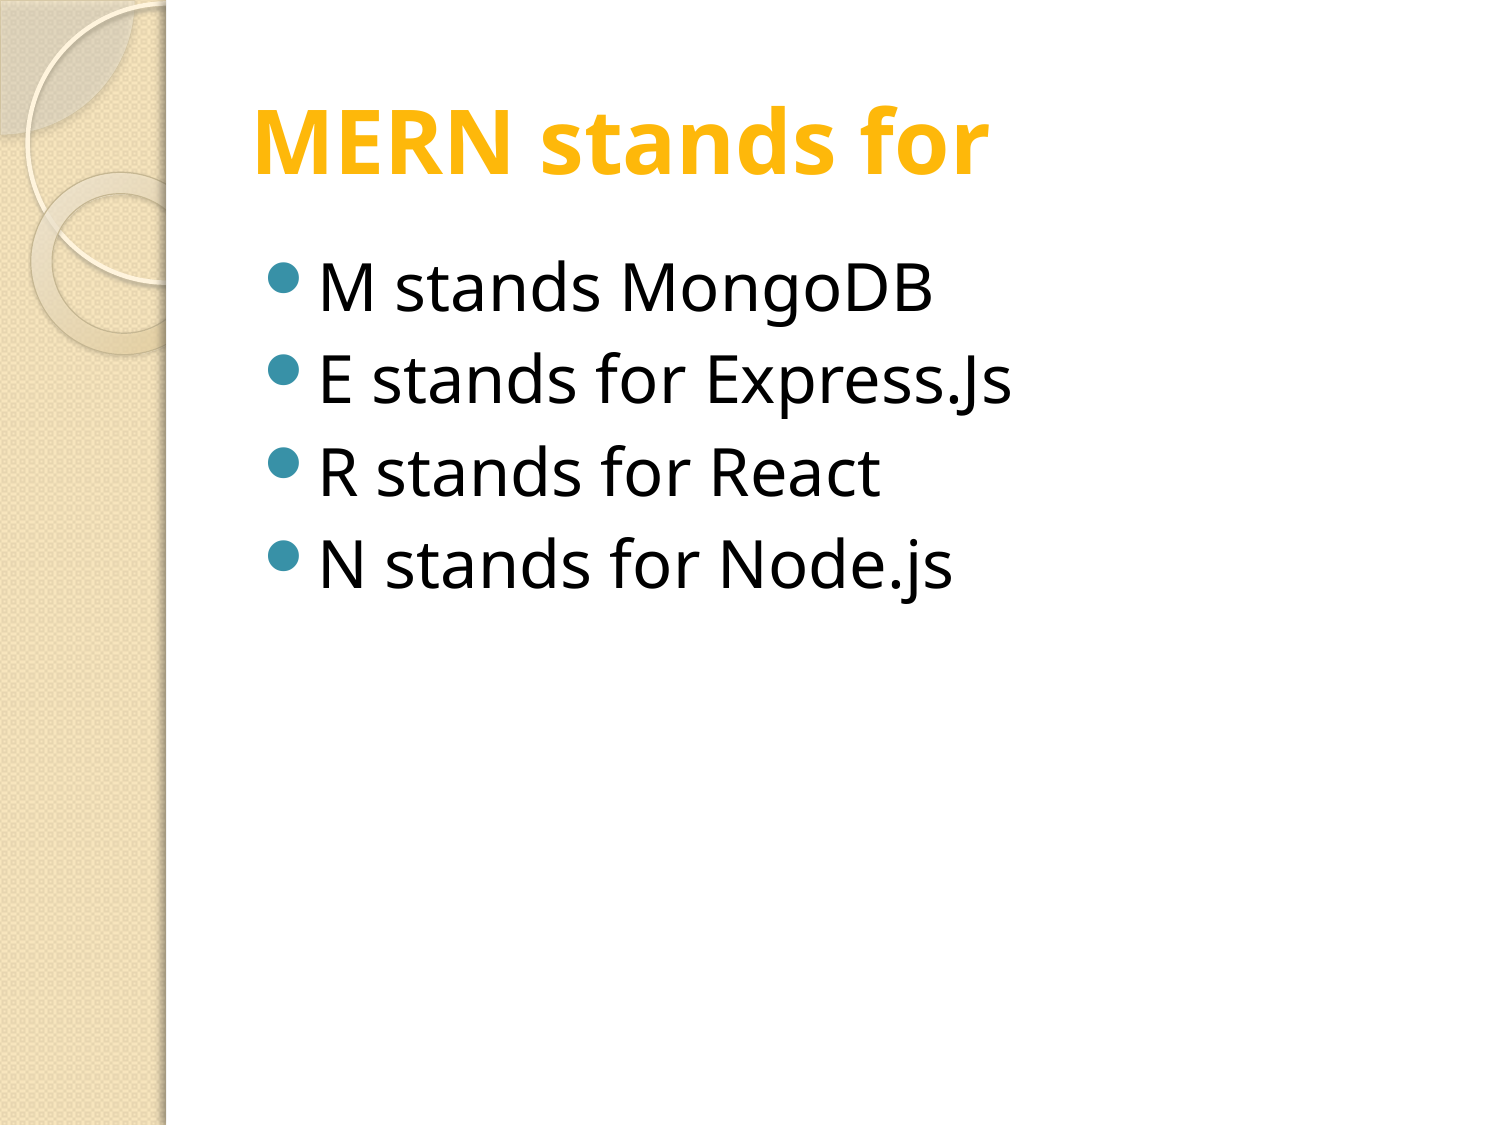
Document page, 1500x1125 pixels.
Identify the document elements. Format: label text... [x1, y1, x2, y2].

list M stands MongoDB E stands for Express.Js R stands for React N stands for Node.js [235, 237, 1466, 1025]
title MERN stands for [235, 45, 1466, 233]
